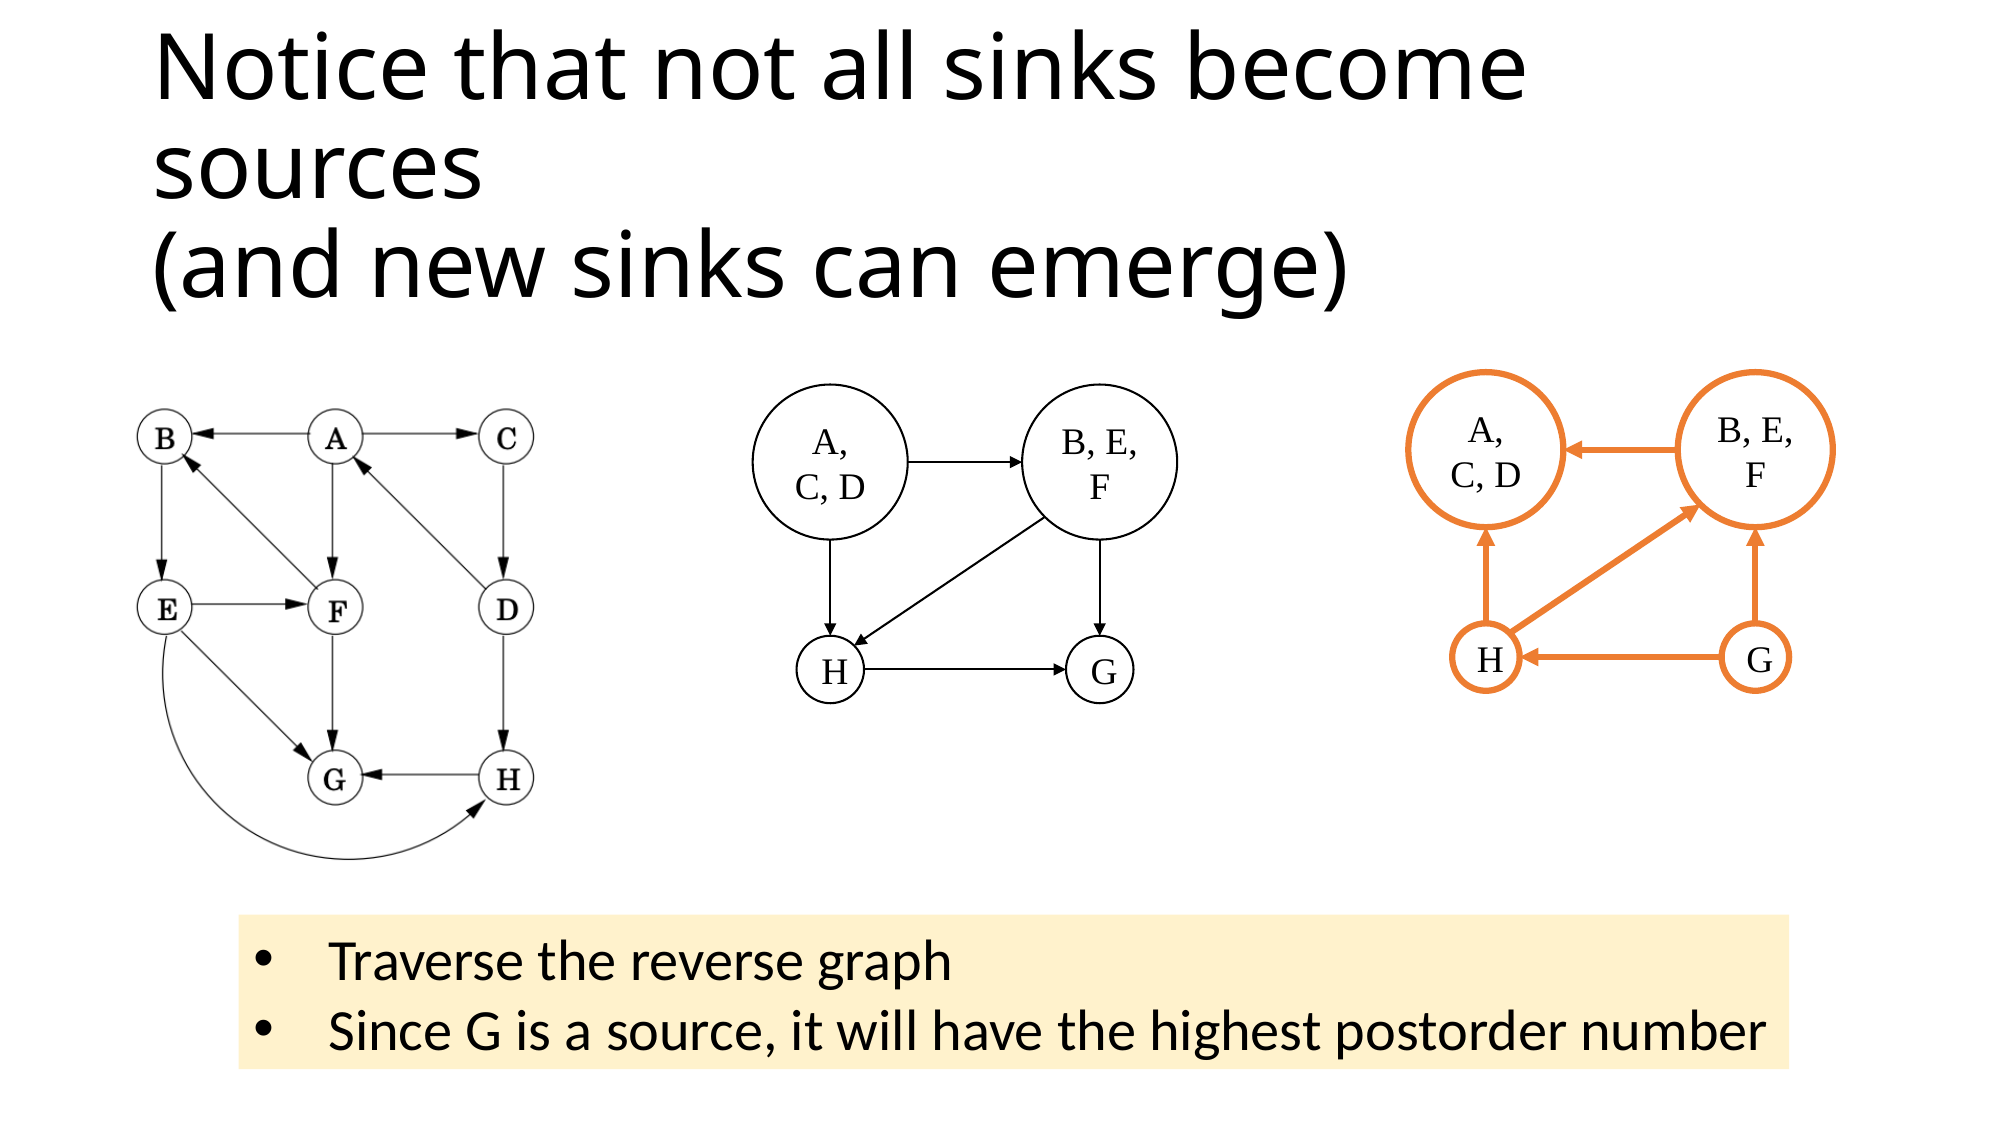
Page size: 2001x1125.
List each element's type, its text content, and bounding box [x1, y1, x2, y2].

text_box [752, 384, 1178, 704]
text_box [1408, 372, 1833, 691]
picture [94, 372, 629, 883]
text_box Traverse the reverse graph Since G is a source, it will have the highest postorder number [238, 914, 1790, 1070]
title Notice that not all sinks become sources (and new sinks can emerge) [137, 59, 1863, 278]
